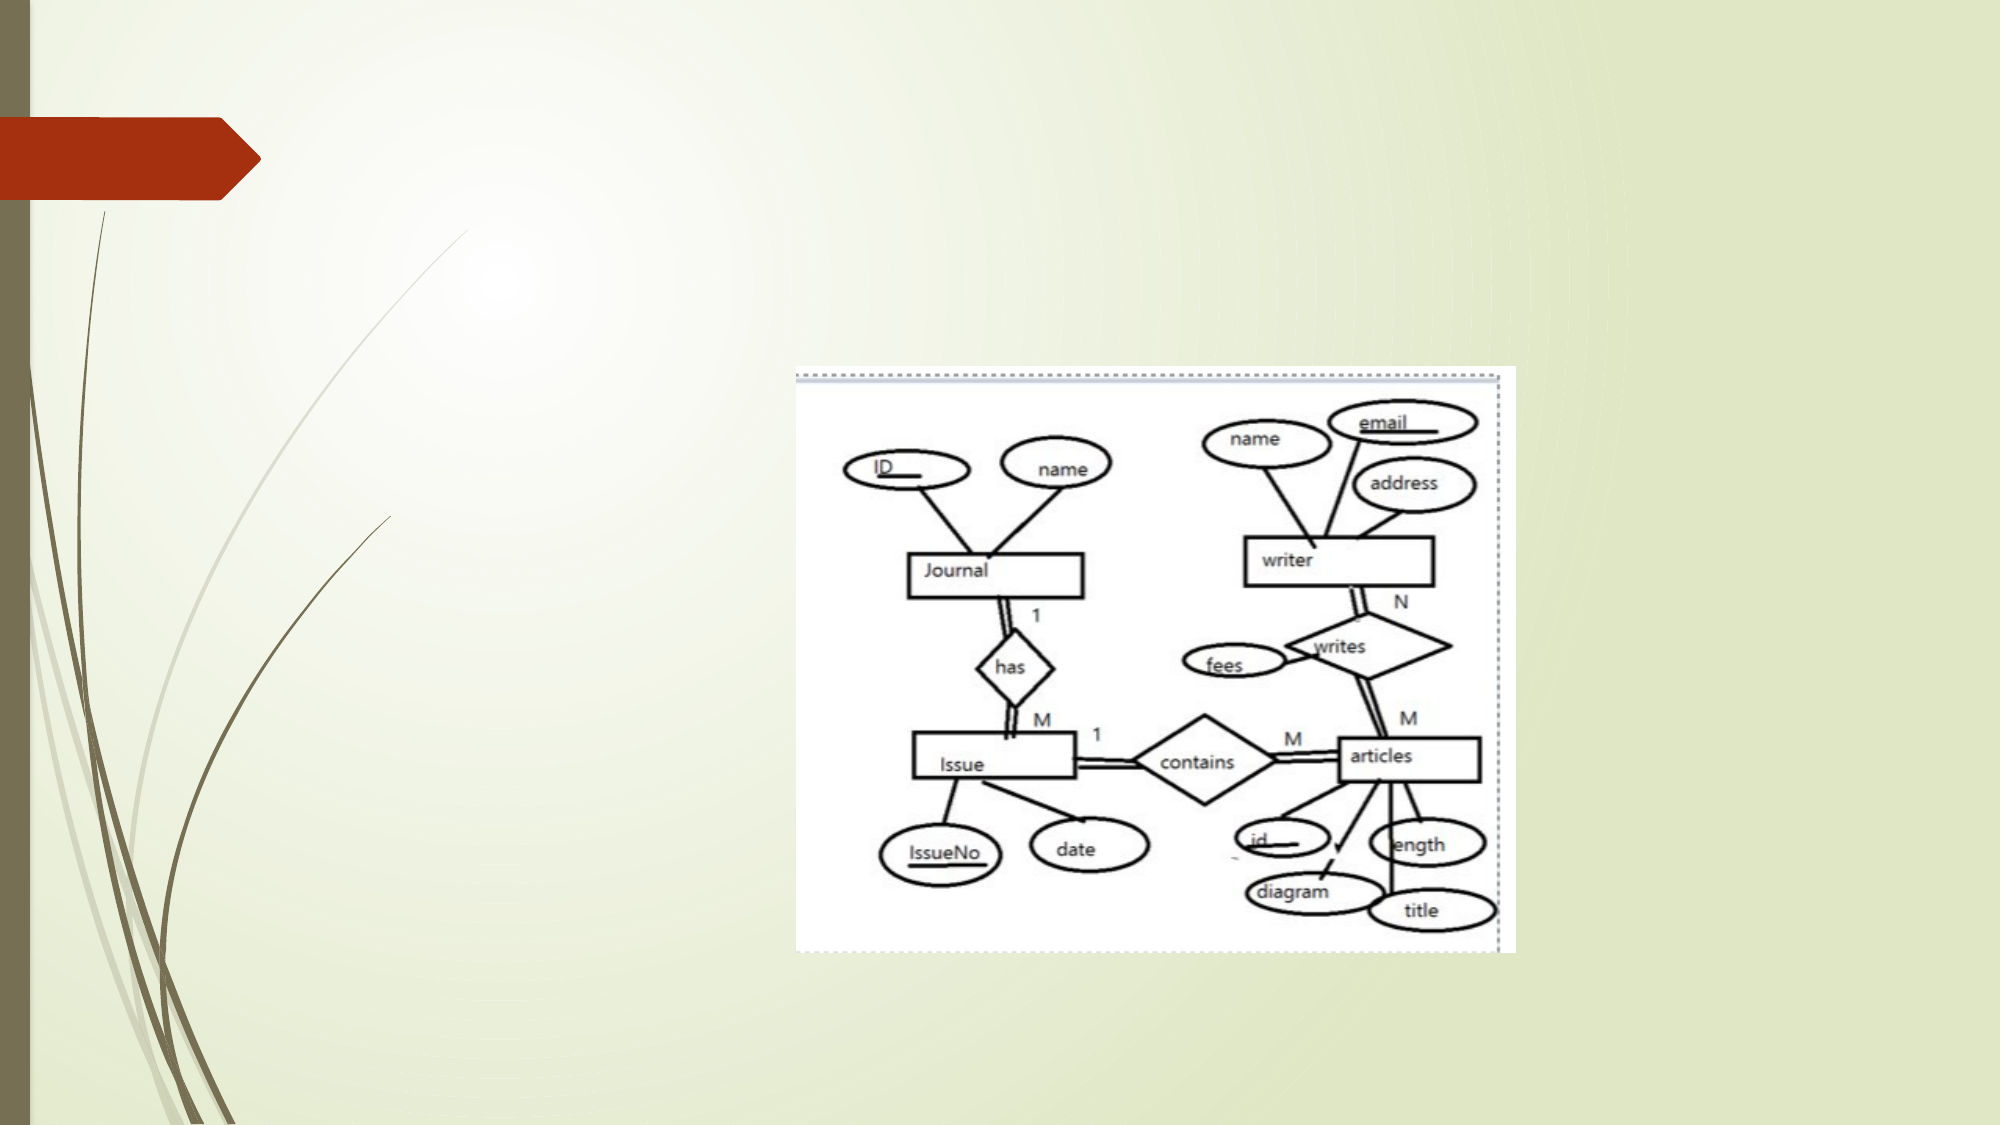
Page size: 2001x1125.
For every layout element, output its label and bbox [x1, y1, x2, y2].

list [796, 366, 1516, 954]
